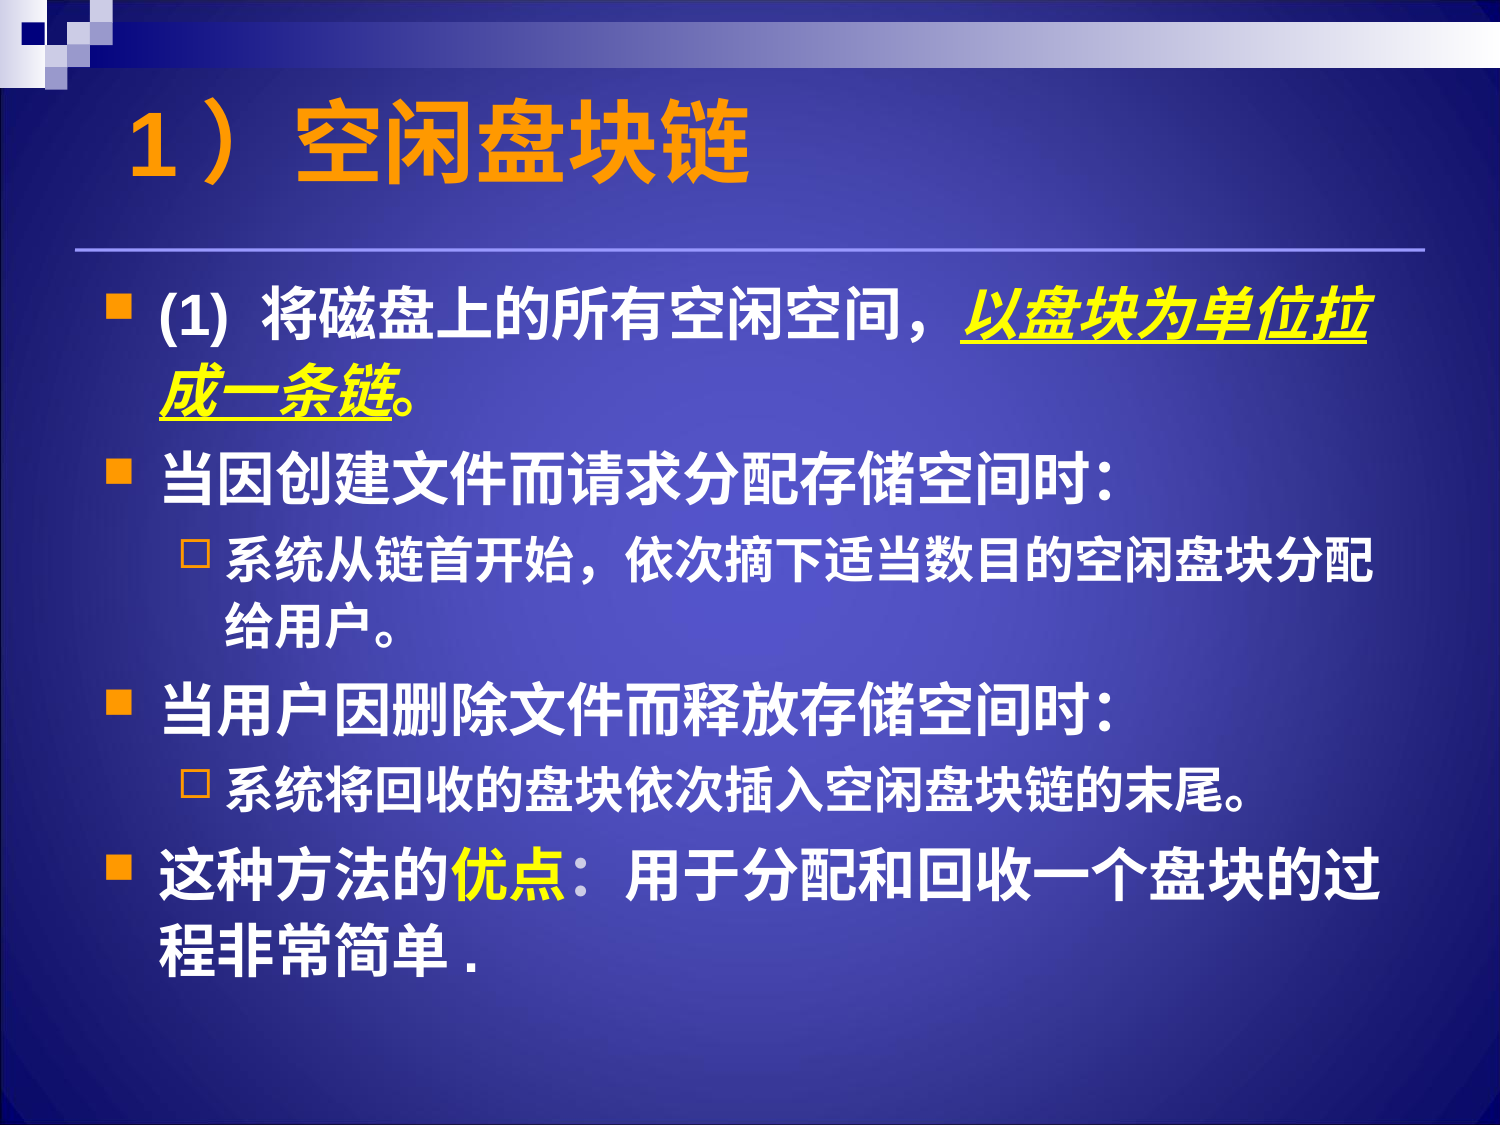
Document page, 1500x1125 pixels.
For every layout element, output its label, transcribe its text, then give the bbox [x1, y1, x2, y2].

title 1）空闲盘块链 [112, 62, 1438, 217]
picture [47, 0, 89, 45]
picture [0, 67, 1500, 1125]
list (1) 将磁盘上的所有空闲空间，以盘块为单位拉成一条链。 当因创建文件而请求分配存储空间时： 系统从链首开始，依次摘下适当数目的空闲盘块分配给用户。 当用户因删除文件而释放存储空间时： 系统将回收的盘块依次插入空闲盘块链的末尾。 这种方法的优点：用于分配和回收一个盘块的过程非常简单. [87, 262, 1424, 1111]
picture [113, 0, 1500, 22]
